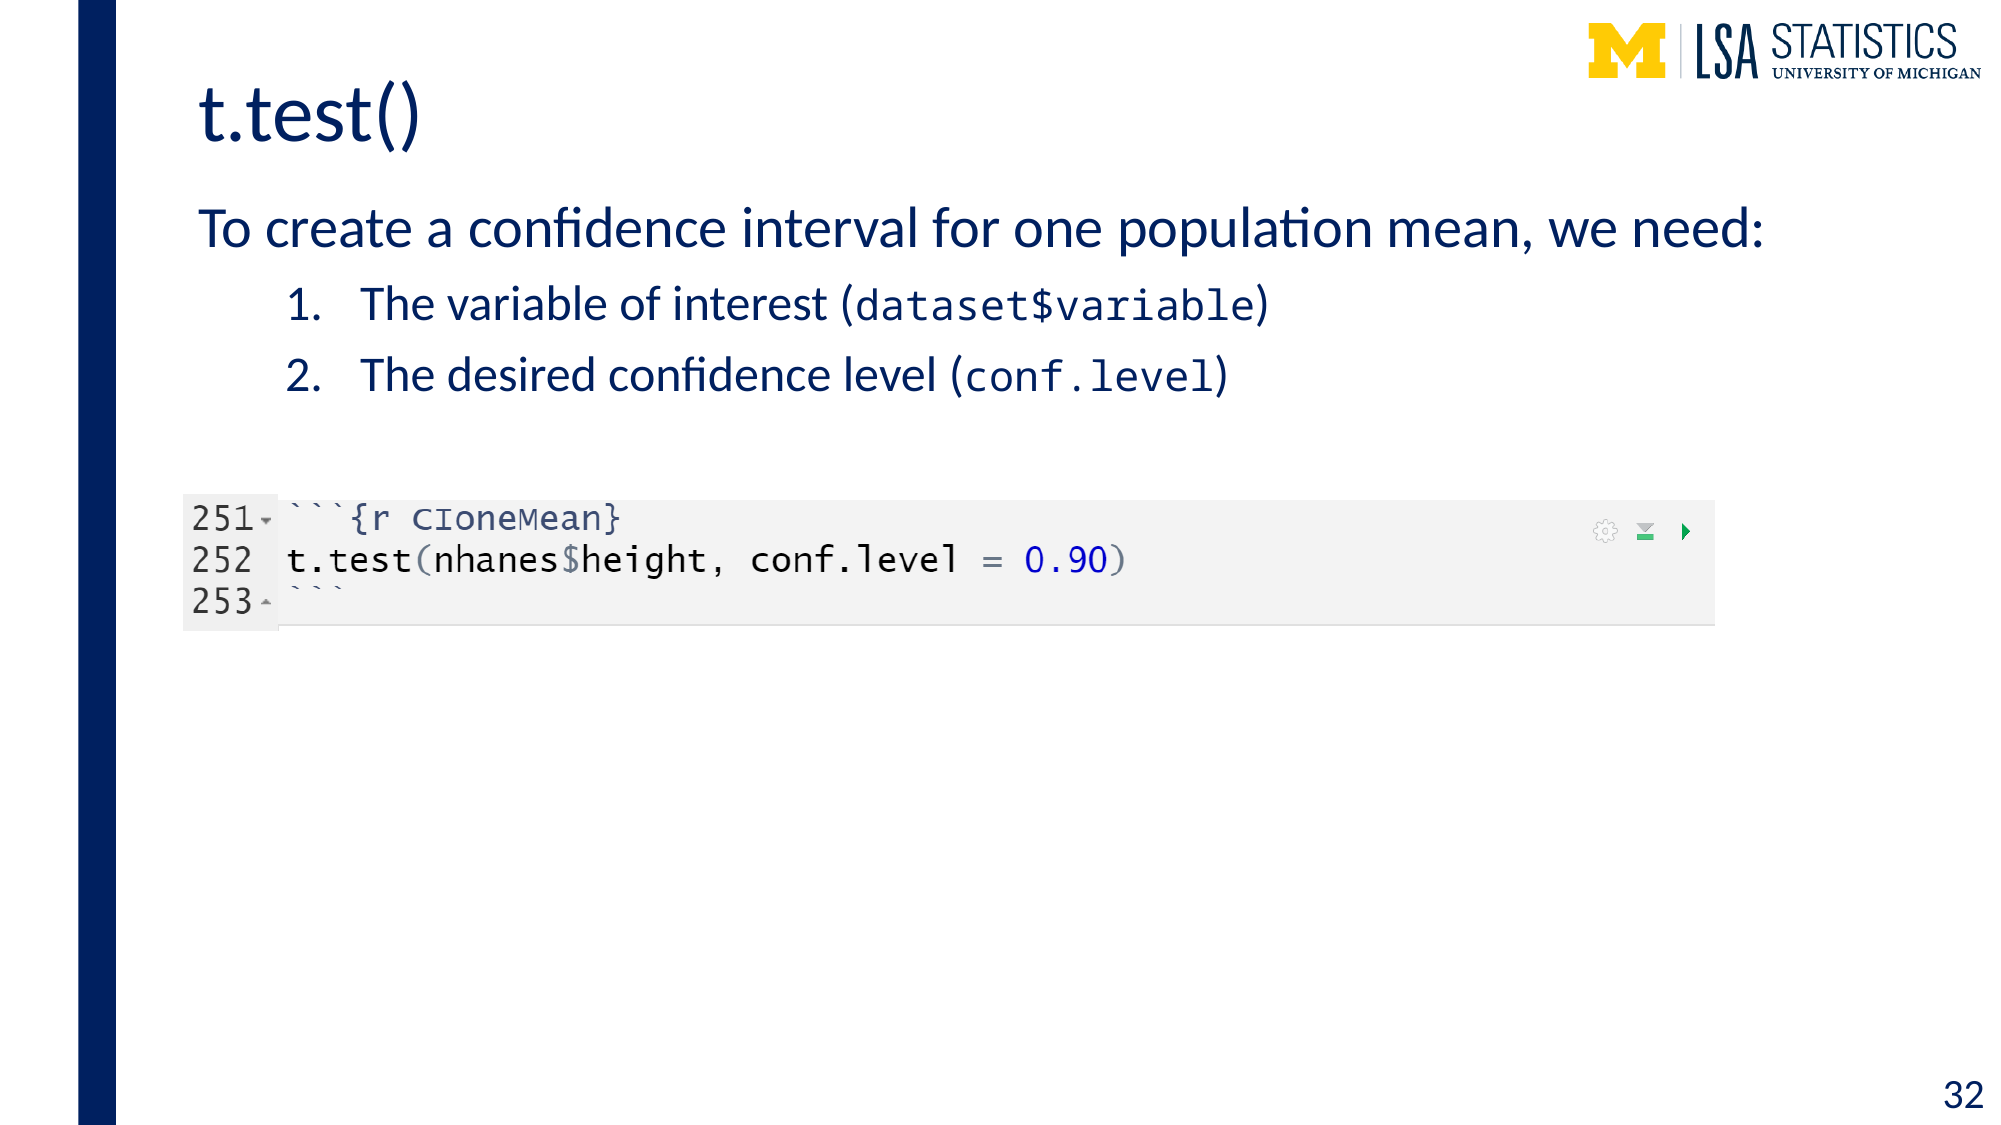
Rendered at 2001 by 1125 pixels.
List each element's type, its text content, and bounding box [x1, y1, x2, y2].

title t.test() [183, 63, 1842, 186]
picture [183, 494, 1715, 631]
list To create a confidence interval for one population mean, we need: The variable of interest (dataset$variable) The desired confidence level (conf.level) [183, 187, 1842, 1045]
slide_number 32 [1738, 1058, 2000, 1125]
picture [1578, 0, 2000, 90]
